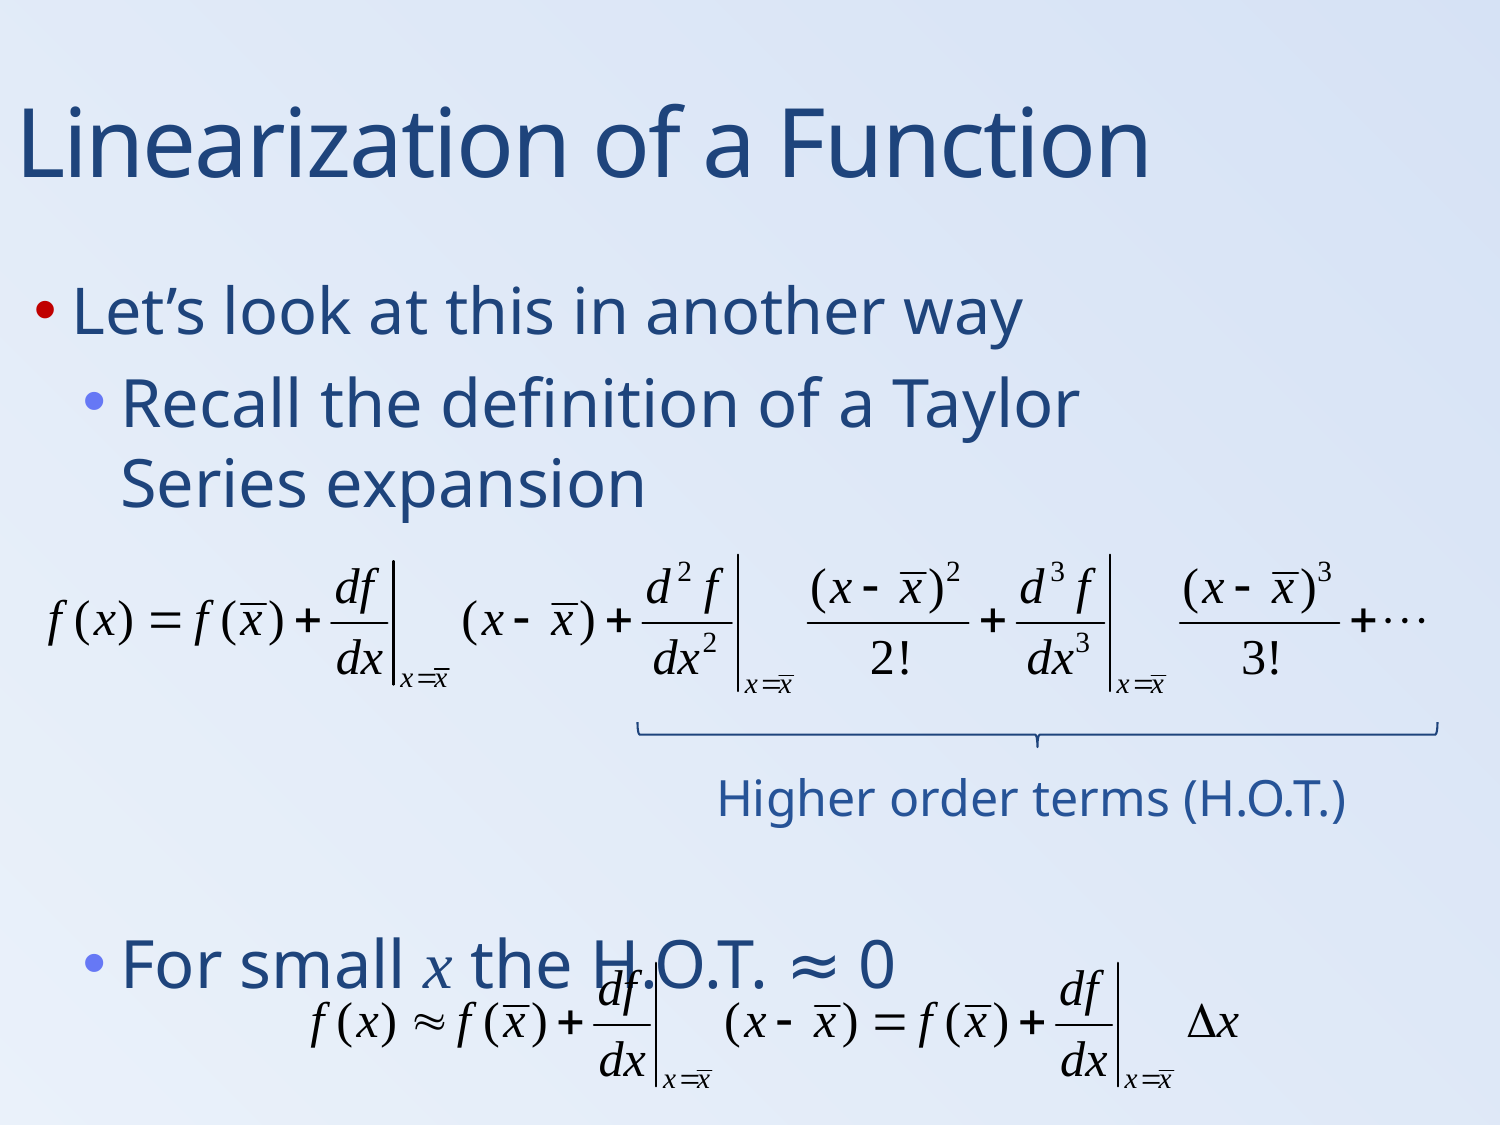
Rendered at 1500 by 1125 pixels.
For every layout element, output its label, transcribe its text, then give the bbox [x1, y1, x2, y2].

text_box Higher order terms (H.O.T.) [675, 759, 1388, 835]
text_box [292, 952, 1249, 1101]
text_box [636, 722, 1439, 749]
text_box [30, 542, 1438, 703]
title Linearization of a Function [0, 45, 1250, 233]
